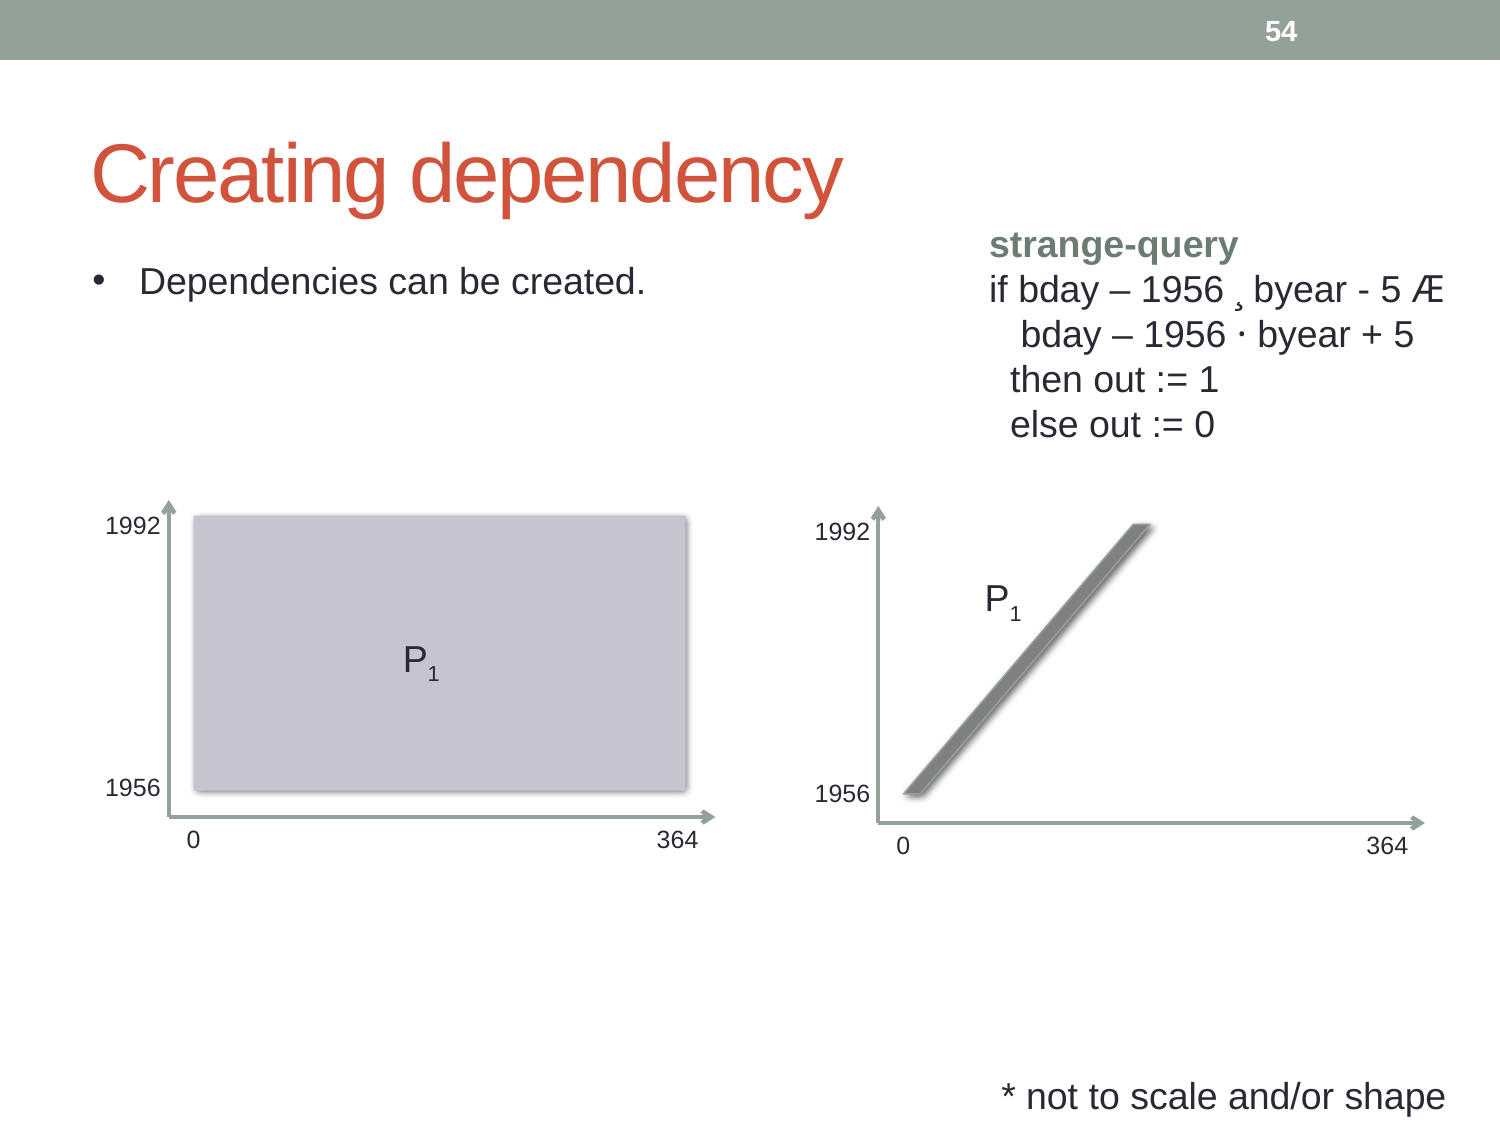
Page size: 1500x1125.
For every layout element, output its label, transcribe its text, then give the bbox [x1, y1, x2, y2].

title Creating dependency [75, 87, 1425, 250]
text_box Dependencies can be created. [77, 249, 974, 310]
slide_number 54 [1250, 3, 1425, 57]
text_box * not to scale and/or shape [986, 1064, 1462, 1125]
text_box strange-query if bday – 1956 ¸ byear - 5 Æ bday – 1956 · byear + 5 then out := 1 else out := 0 [974, 212, 1471, 453]
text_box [94, 499, 716, 857]
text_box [804, 505, 1426, 862]
